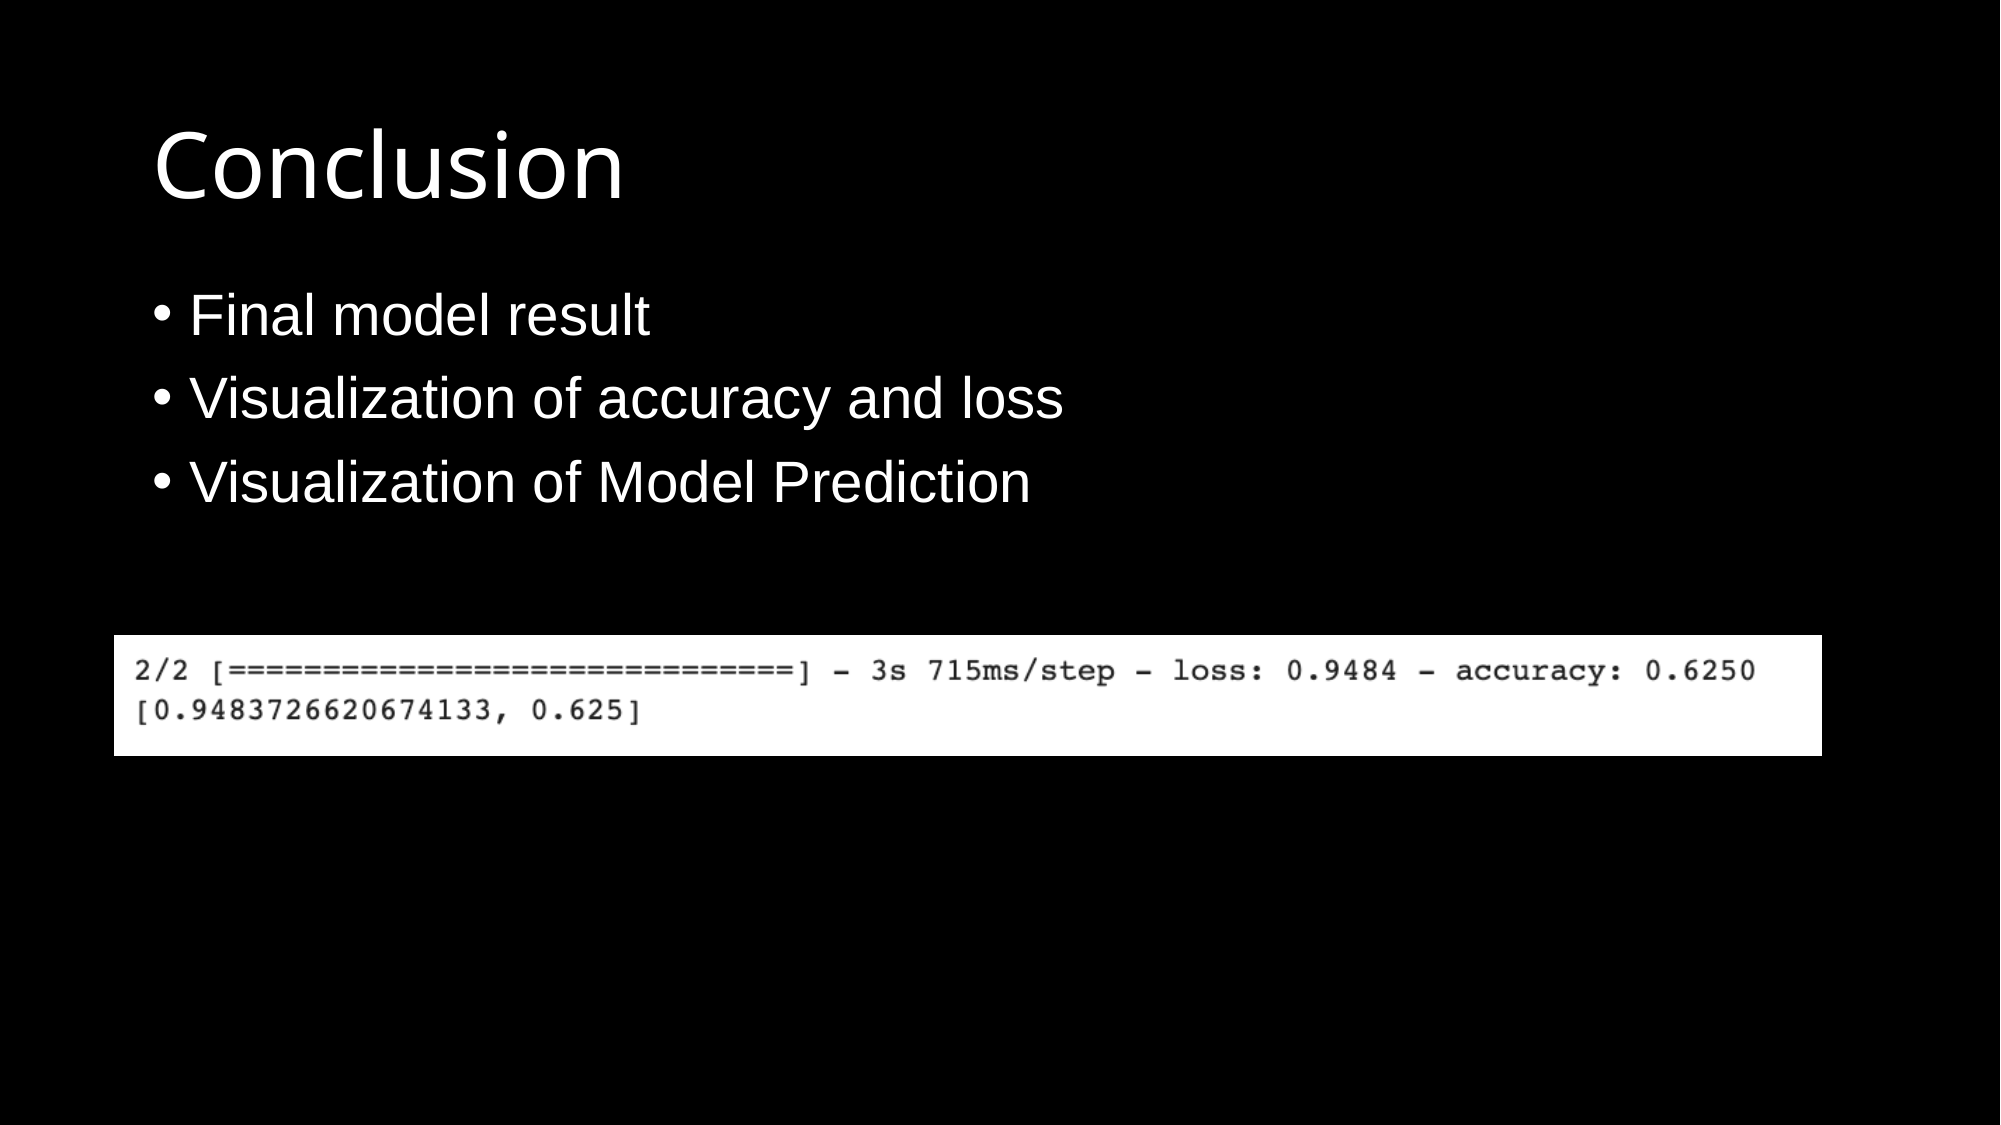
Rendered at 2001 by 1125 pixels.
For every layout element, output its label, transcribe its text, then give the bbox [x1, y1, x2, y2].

title Conclusion [137, 59, 1863, 277]
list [114, 635, 1822, 756]
text_box Final model result Visualization of accuracy and loss Visualization of Model Prediction [137, 277, 1863, 992]
